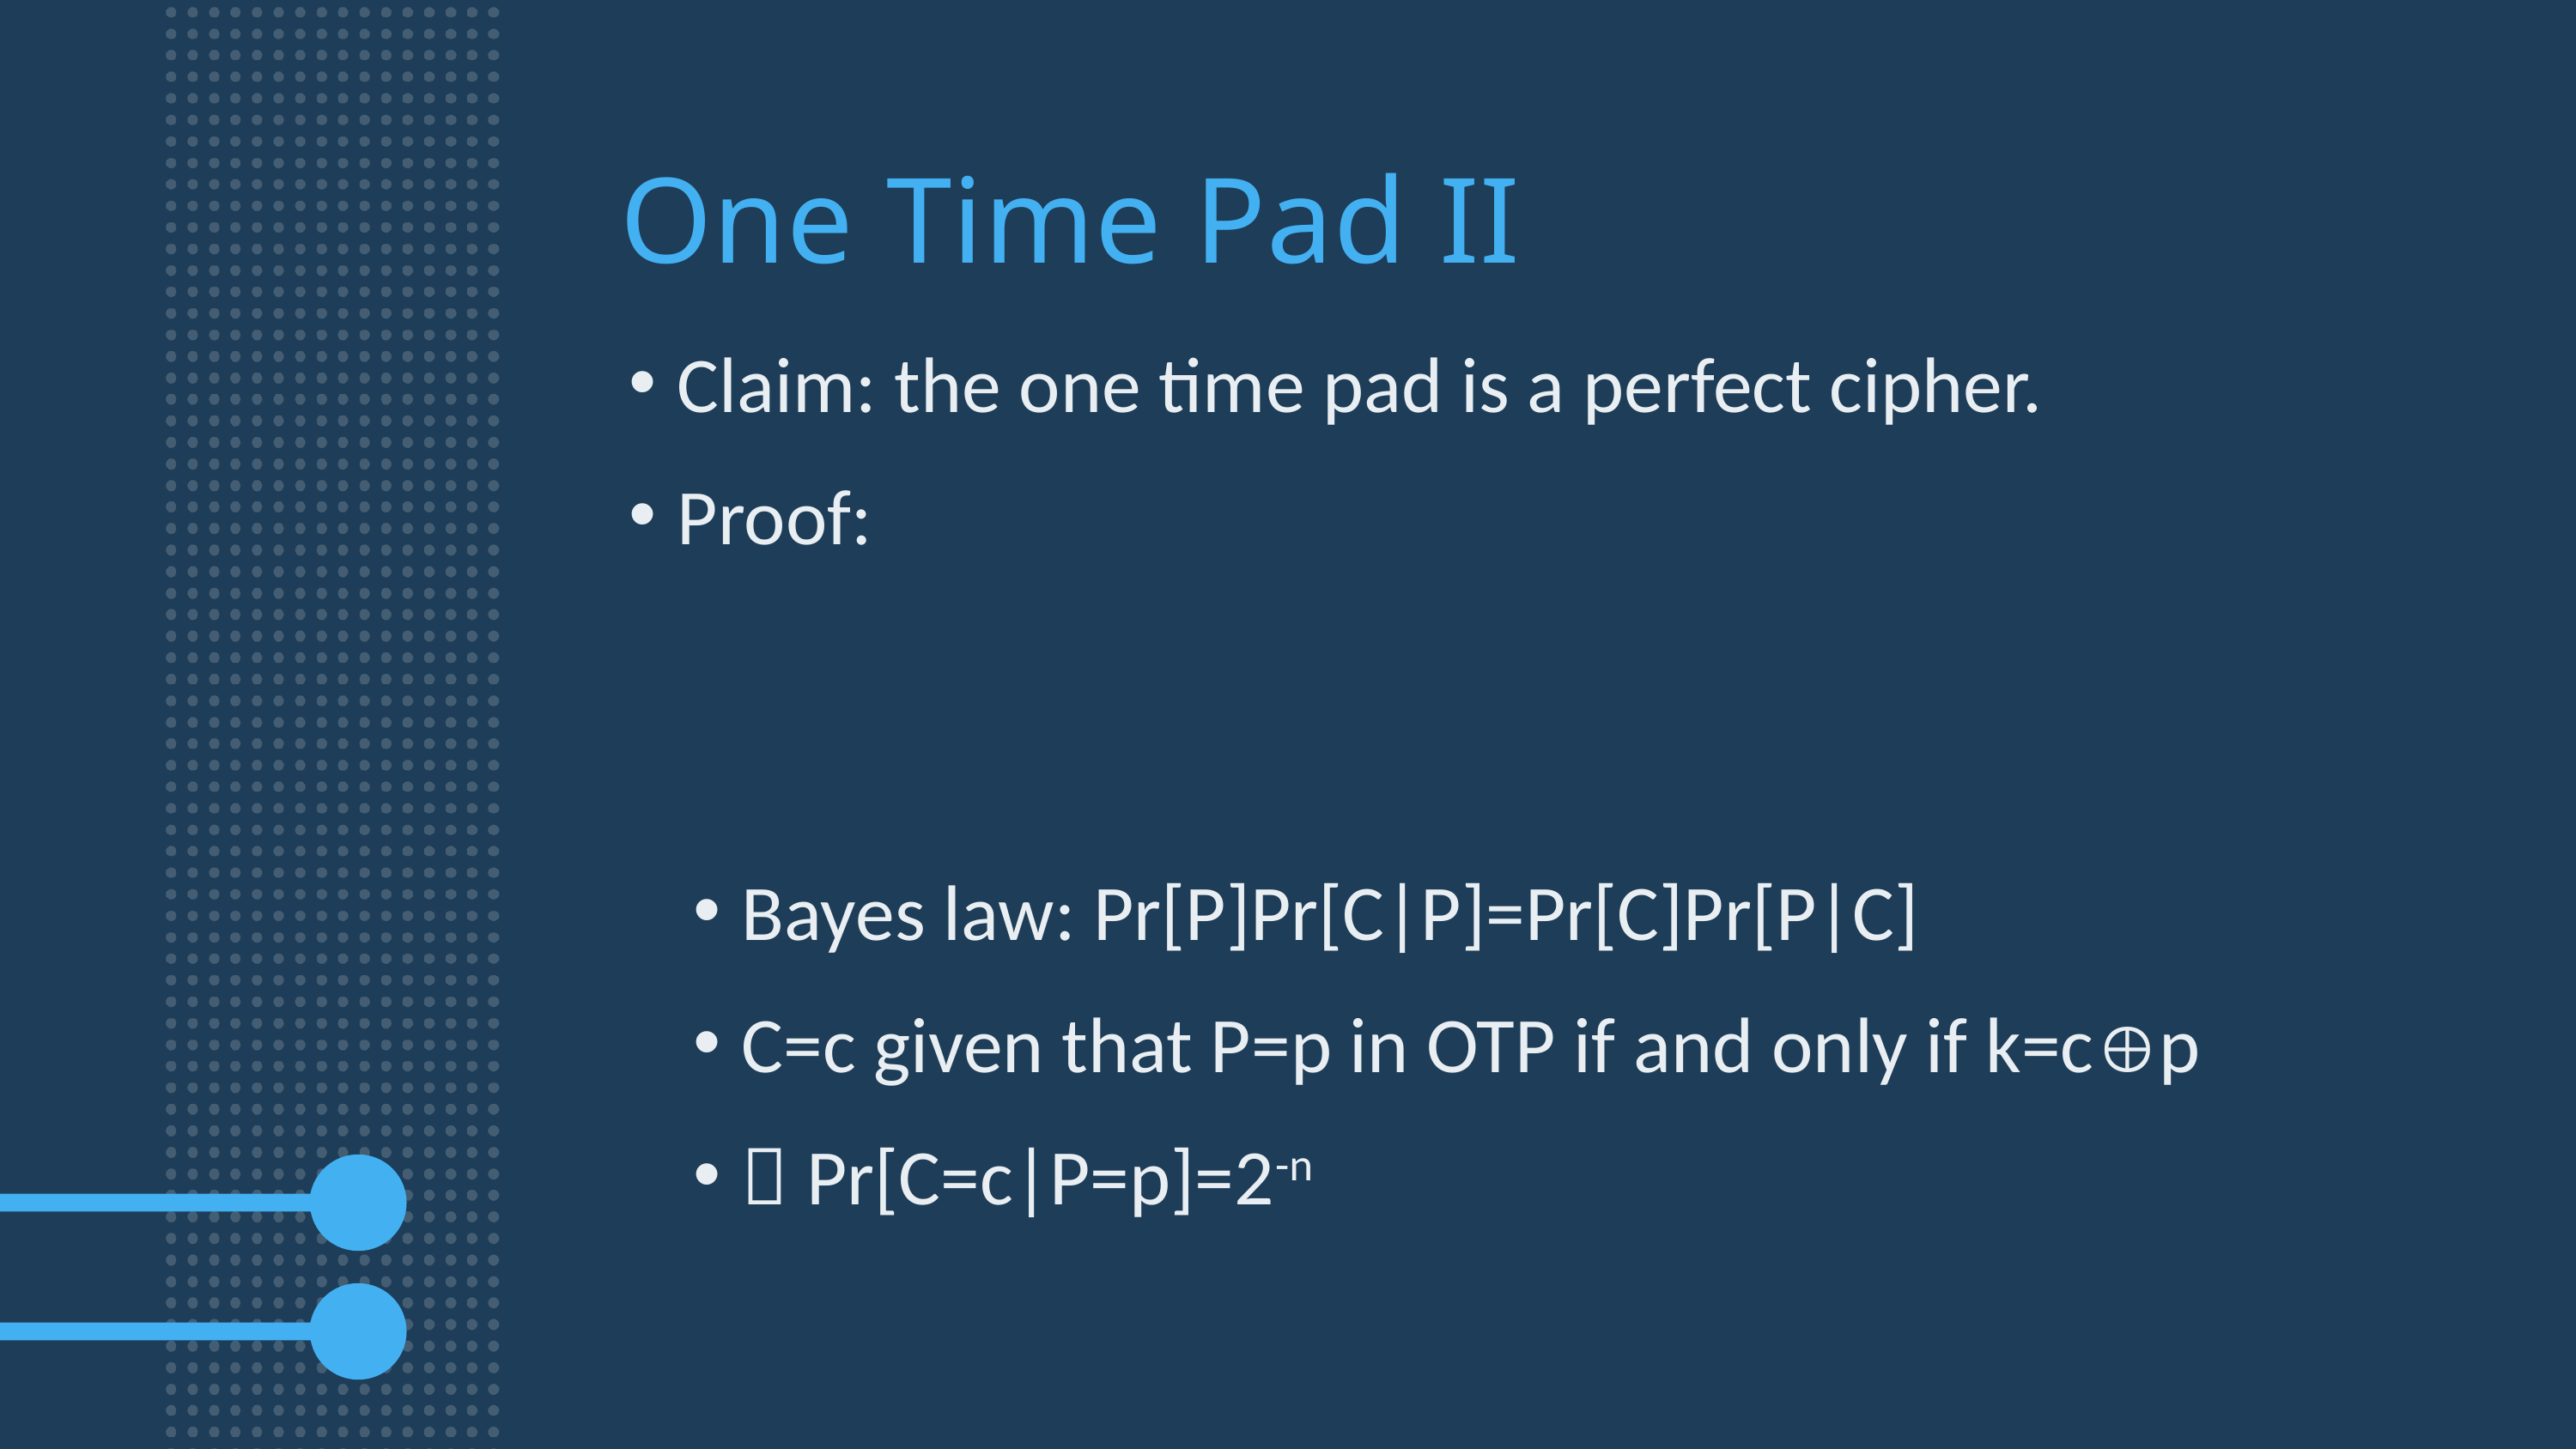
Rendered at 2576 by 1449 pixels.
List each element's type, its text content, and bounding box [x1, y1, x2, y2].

text_box One Time Pad II [620, 137, 2271, 288]
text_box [0, 1143, 407, 1264]
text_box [0, 1271, 407, 1392]
picture [161, 0, 507, 1449]
